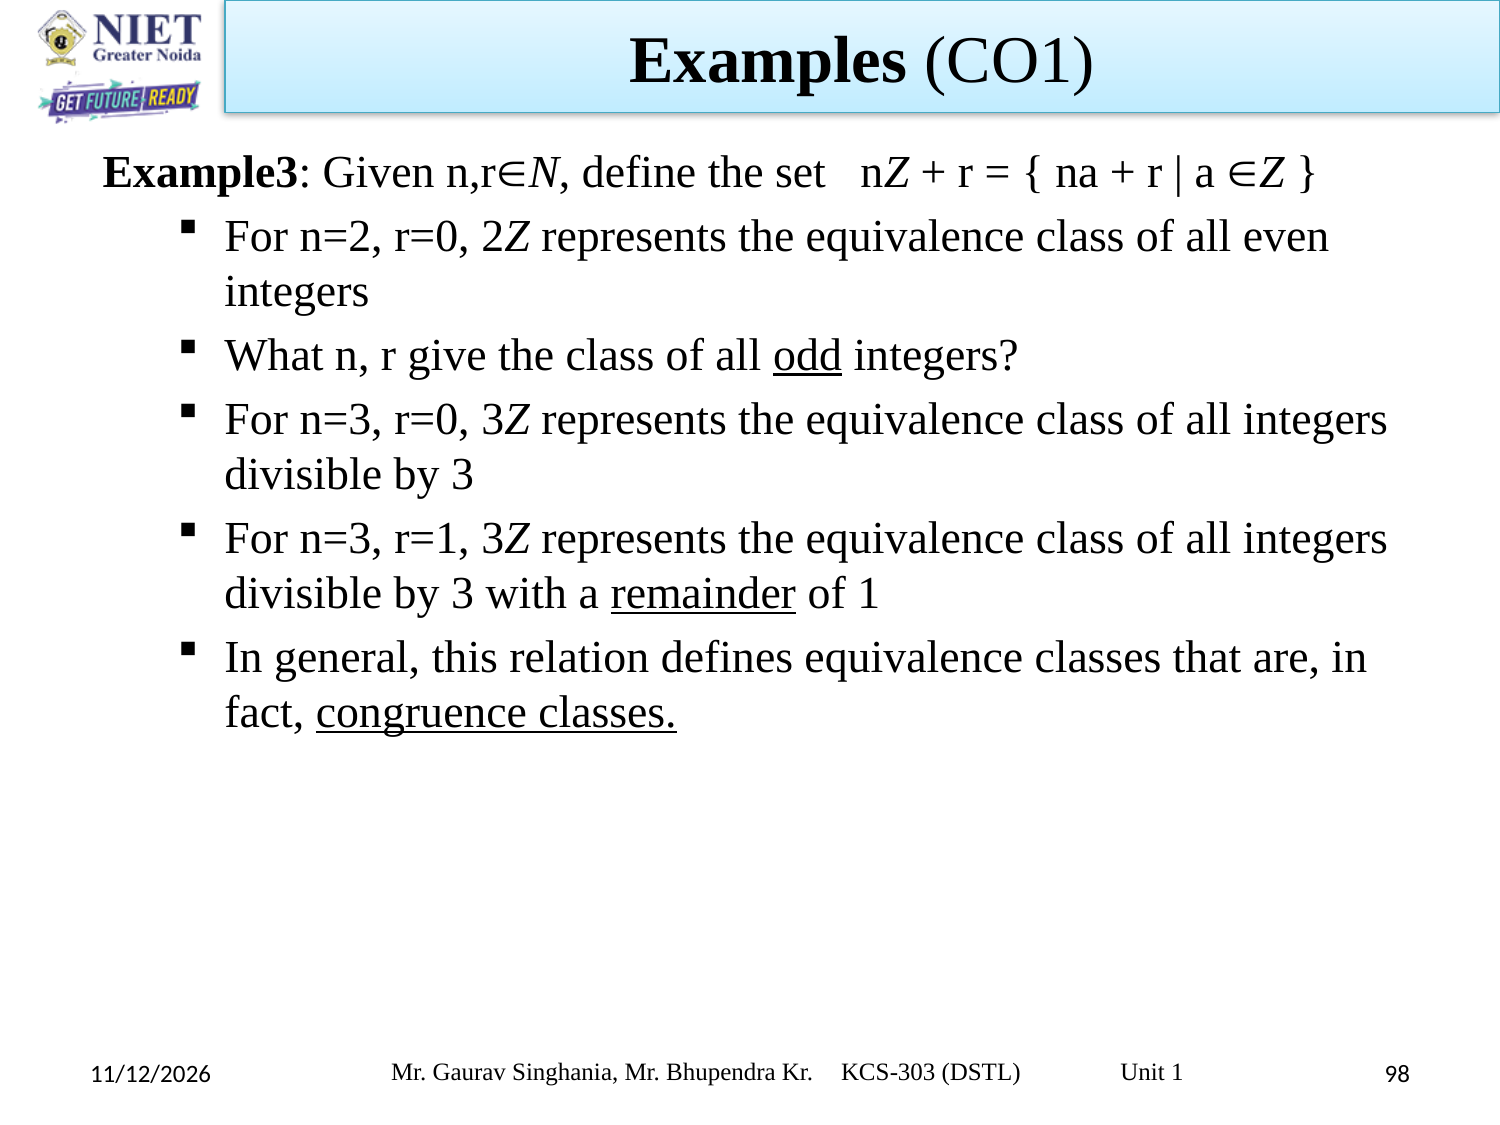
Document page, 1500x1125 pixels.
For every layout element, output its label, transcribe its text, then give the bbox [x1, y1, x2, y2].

slide_number 98 [1074, 1042, 1425, 1103]
picture [0, 0, 238, 135]
text_box Examples (CO1) [238, 0, 1500, 113]
list Example3: Given n,rN, define the set nZ + r = { na + r | a Z } For n=2, r=0, 2Z represents the equivalence class of all even integers What n, r give the class of all odd integers? For n=3, r=0, 3Z represents the equivalence class of all integers divisible by 3 For n=3, r=1, 3Z represents the equivalence class of all integers divisible by 3 with a remainder of 1 In general, this relation defines equivalence classes that are, in fact, congruence classes. [87, 134, 1438, 1043]
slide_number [75, 1042, 425, 1103]
footer Mr. Gaurav Singhania, Mr. Bhupendra Kr. KCS-303 (DSTL) Unit 1 [375, 1040, 1200, 1100]
